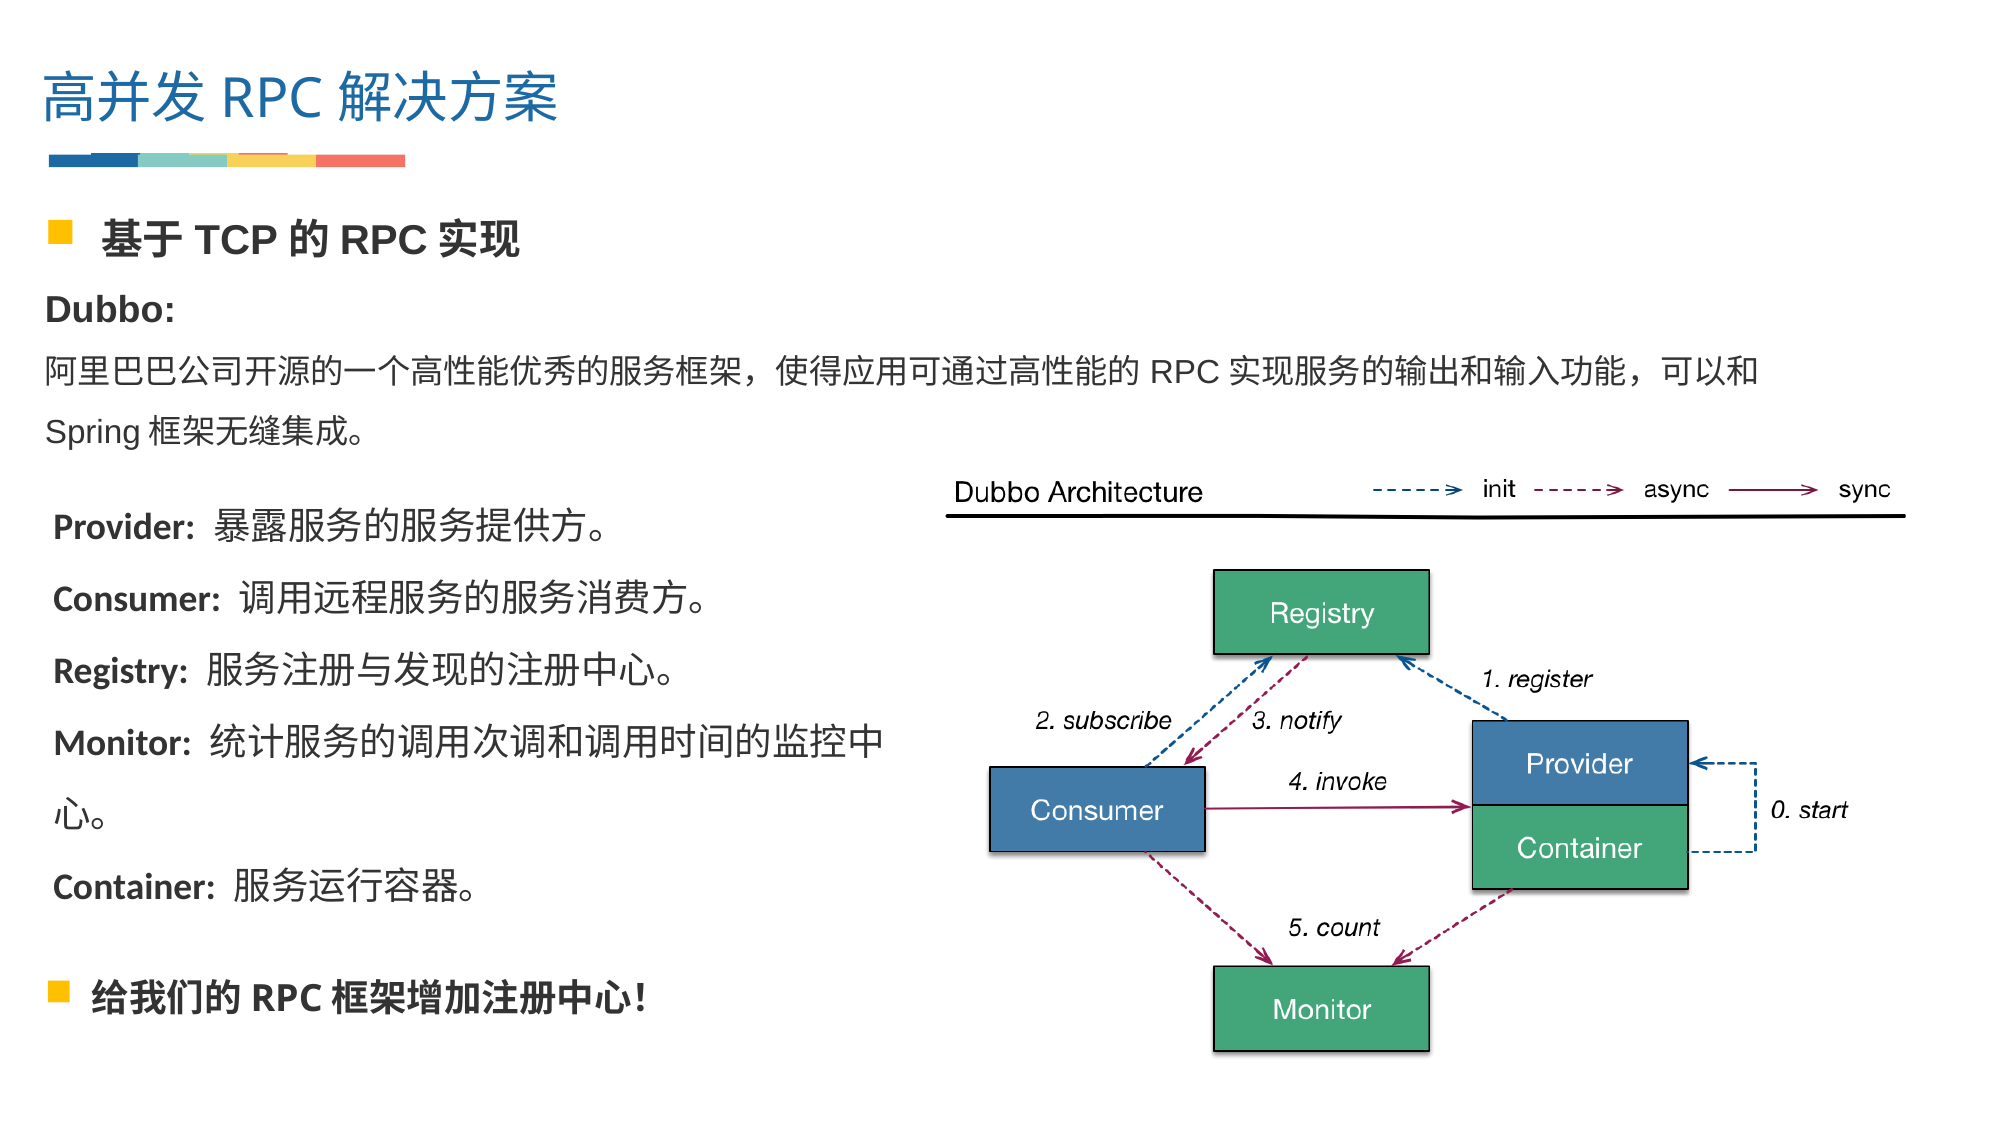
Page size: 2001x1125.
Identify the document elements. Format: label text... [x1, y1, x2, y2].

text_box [48, 154, 406, 168]
picture [943, 460, 1906, 1061]
text_box 给我们的RPC框架增加注册中心！ [30, 944, 938, 1027]
text_box Provider: 暴露服务的服务提供方。 Consumer: 调用远程服务的服务消费方。 Registry: 服务注册与发现的注册中心。 Monitor: 统计服务的调用次调和调用时间的监控中心。 Container: 服务运行容器。 [38, 467, 930, 915]
text_box 高并发RPC解决方案 [41, 62, 649, 130]
text_box 基于TCP的RPC实现 Dubbo: 阿里巴巴公司开源的一个高性能优秀的服务框架，使得应用可通过高性能的RPC实现服务的输出和输入功能，可以和Spring框架无缝集成。 [30, 180, 1840, 458]
